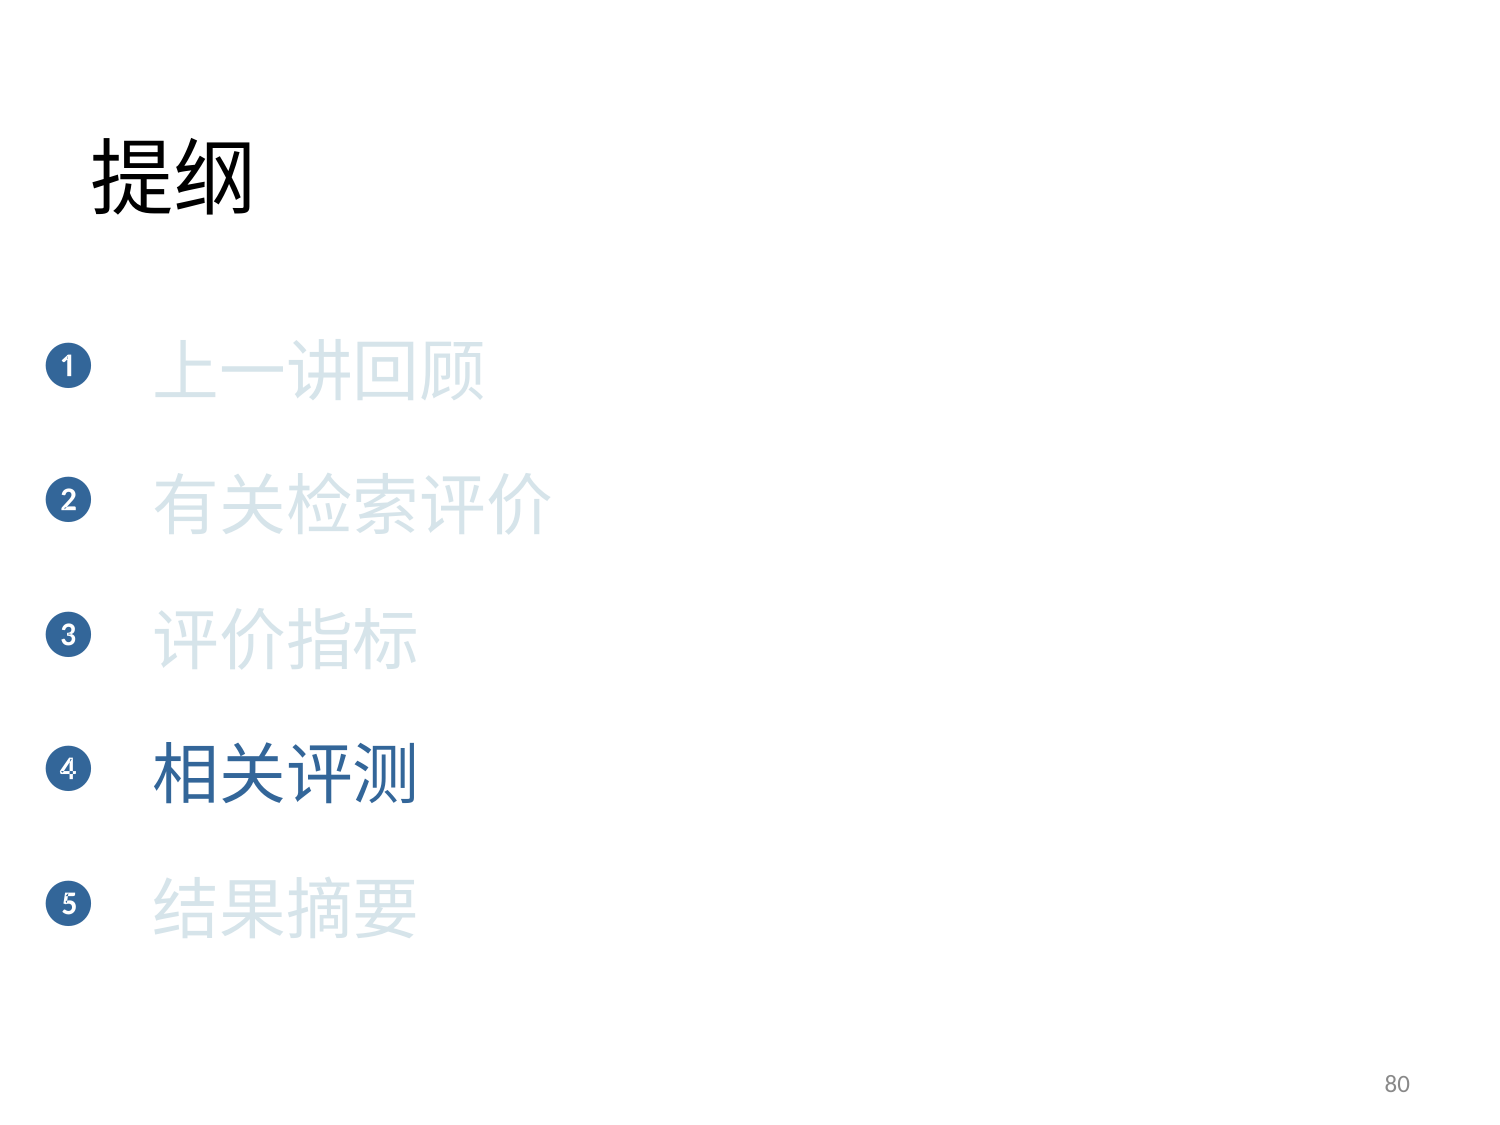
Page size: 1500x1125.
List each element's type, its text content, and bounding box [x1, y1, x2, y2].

title 提纲 [74, 44, 1426, 233]
slide_number 80 [1074, 1062, 1425, 1103]
text_box 上一讲回顾 有关检索评价 评价指标 相关评测 结果摘要 [22, 281, 1418, 1057]
